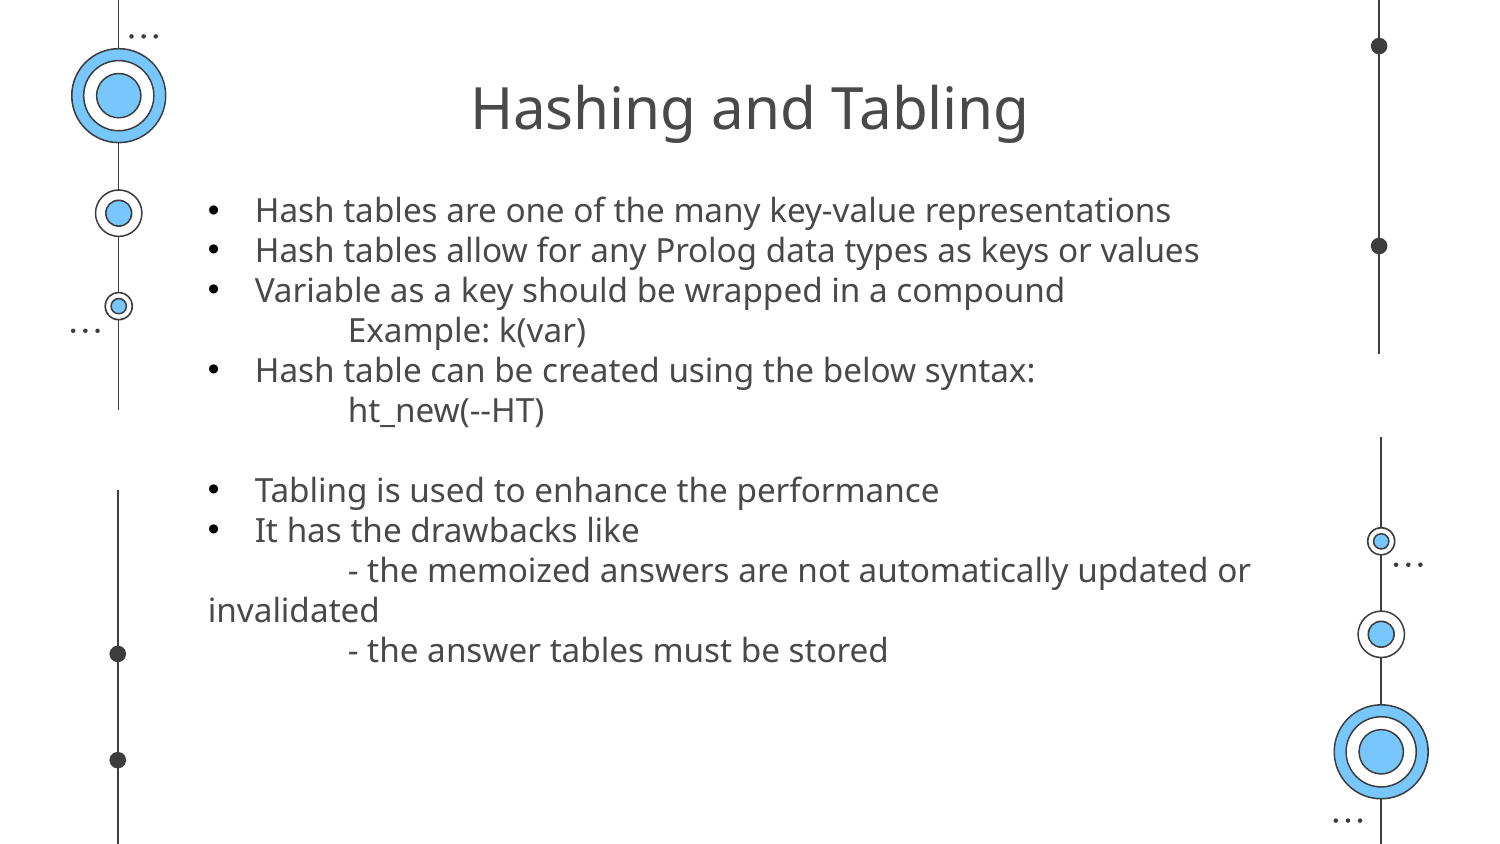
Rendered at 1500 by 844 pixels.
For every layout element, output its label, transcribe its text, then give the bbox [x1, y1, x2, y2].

text_box Hash tables are one of the many key-value representations Hash tables allow for any Prolog data types as keys or values Variable as a key should be wrapped in a compound Example: k(var) Hash table can be created using the below syntax: ht_new(--HT) Tabling is used to enhance the performance It has the drawbacks like - the memoized answers are not automatically updated or invalidated - the answer tables must be stored [192, 182, 1324, 677]
title Hashing and Tabling [299, 56, 1201, 151]
